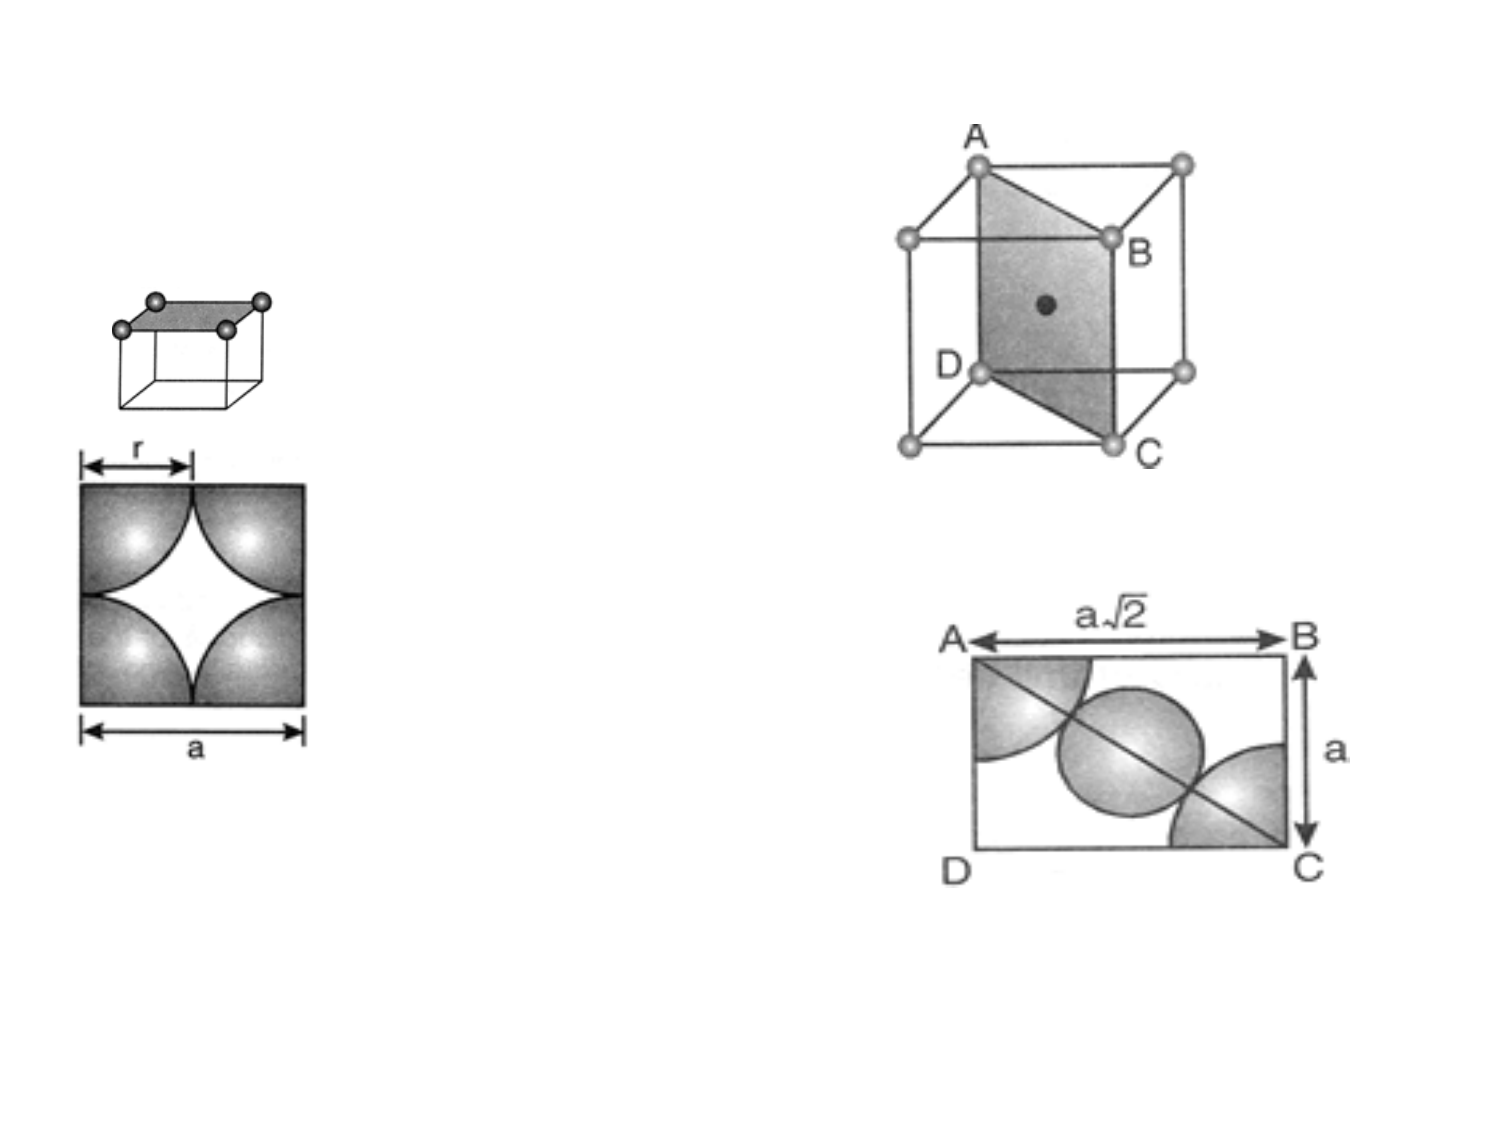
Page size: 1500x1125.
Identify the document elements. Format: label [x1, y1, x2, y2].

picture [887, 124, 1201, 469]
picture [112, 287, 276, 413]
picture [74, 437, 313, 763]
picture [937, 587, 1351, 888]
